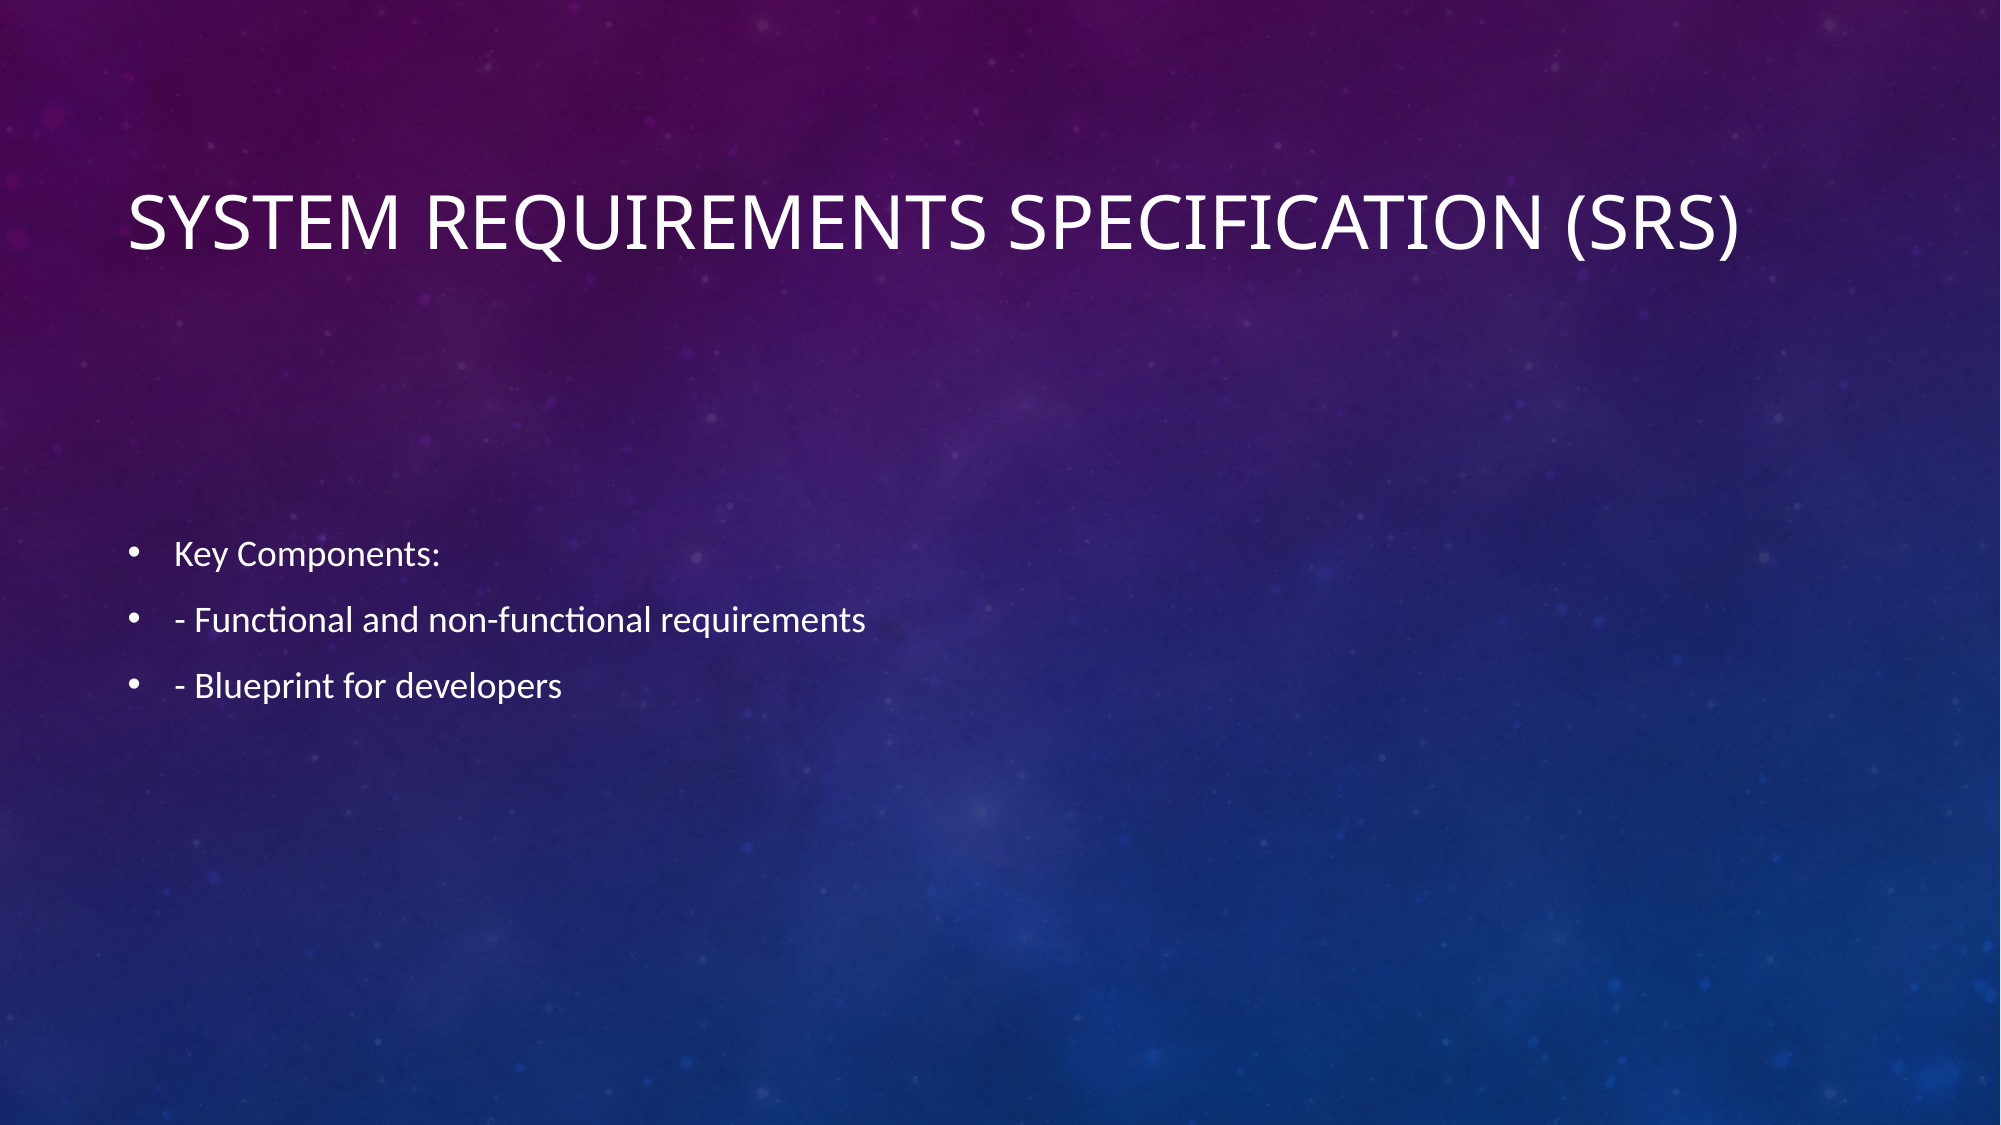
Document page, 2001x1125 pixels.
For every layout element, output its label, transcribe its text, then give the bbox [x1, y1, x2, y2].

list Key Components: - Functional and non-functional requirements - Blueprint for developers [112, 351, 1775, 950]
picture [0, 0, 2001, 1125]
title System Requirements Specification (SRS) [112, 99, 1775, 339]
